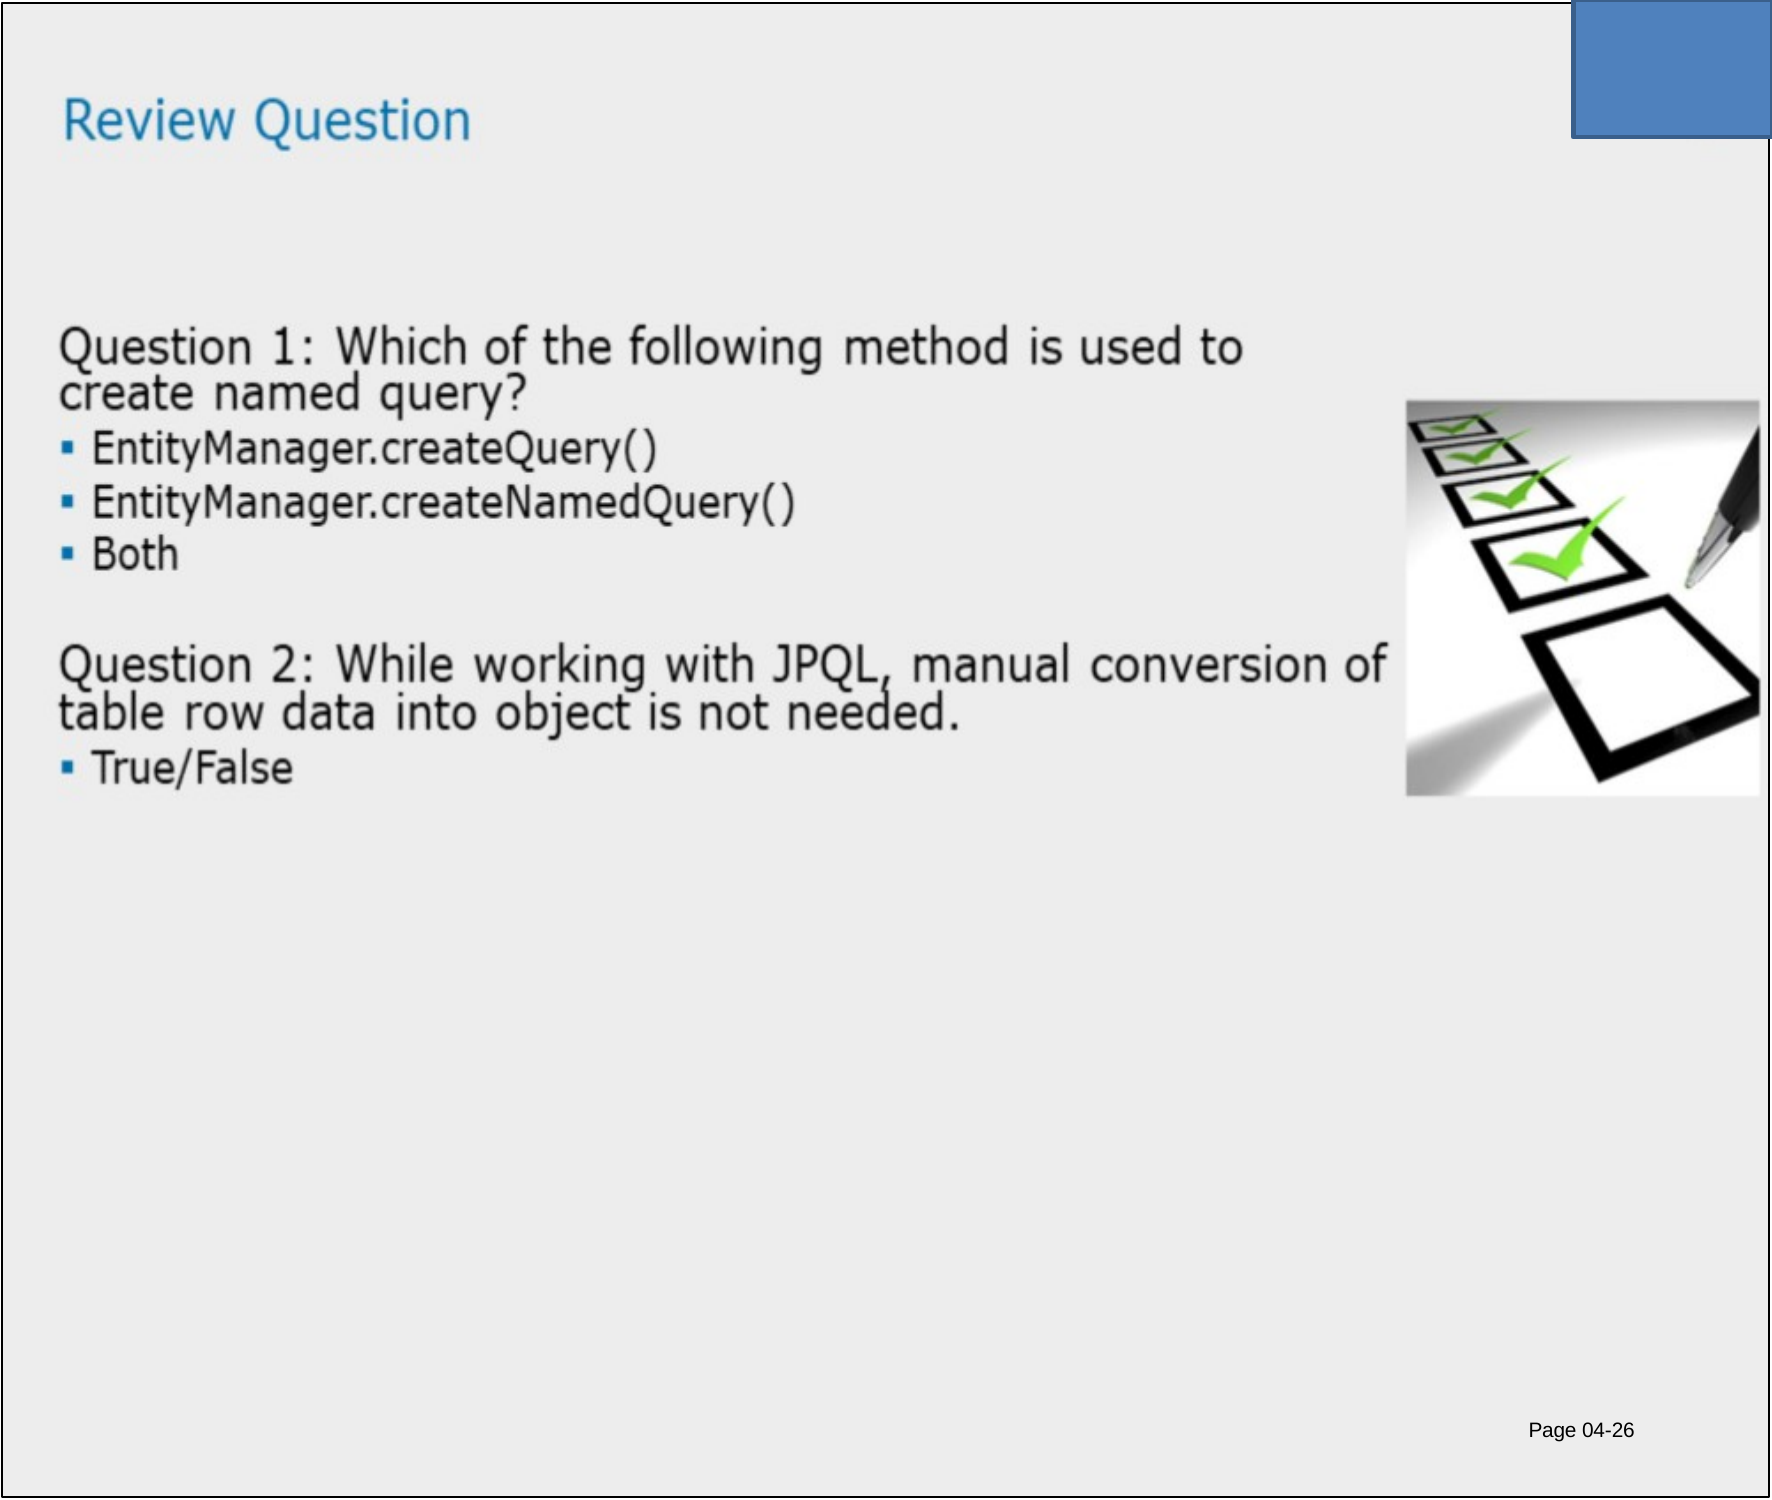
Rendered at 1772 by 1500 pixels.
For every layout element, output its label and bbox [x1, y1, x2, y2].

text_box [0, 0, 1772, 1500]
